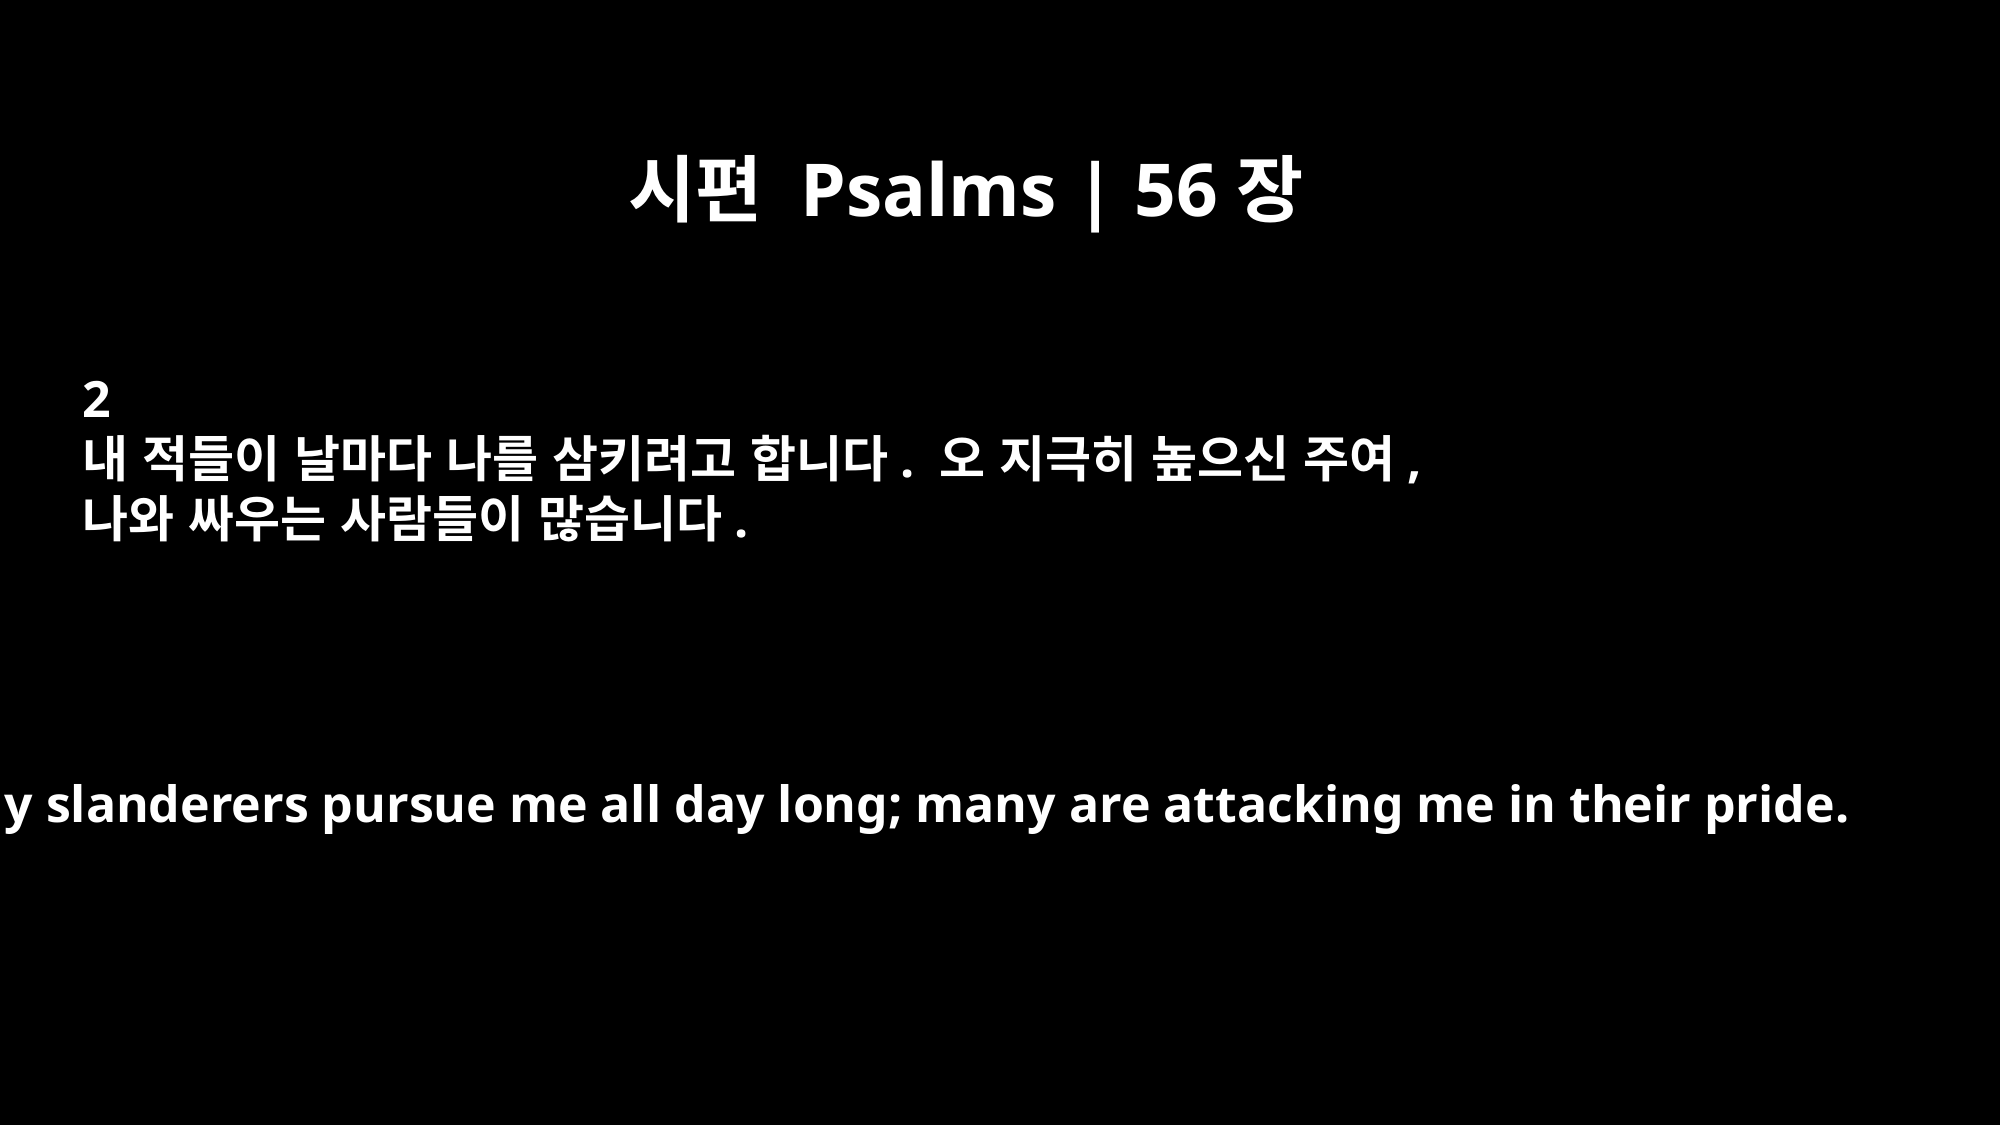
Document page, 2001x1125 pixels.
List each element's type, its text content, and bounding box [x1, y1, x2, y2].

text_box 2 내 적들이 날마다 나를 삼키려고 합니다. 오 지극히 높으신 주여, 나와 싸우는 사람들이 많습니다. [67, 359, 1451, 555]
text_box 시편 Psalms | 56장 [613, 136, 1319, 239]
text_box My slanderers pursue me all day long; many are attacking me in their pride. [0, 764, 1866, 840]
